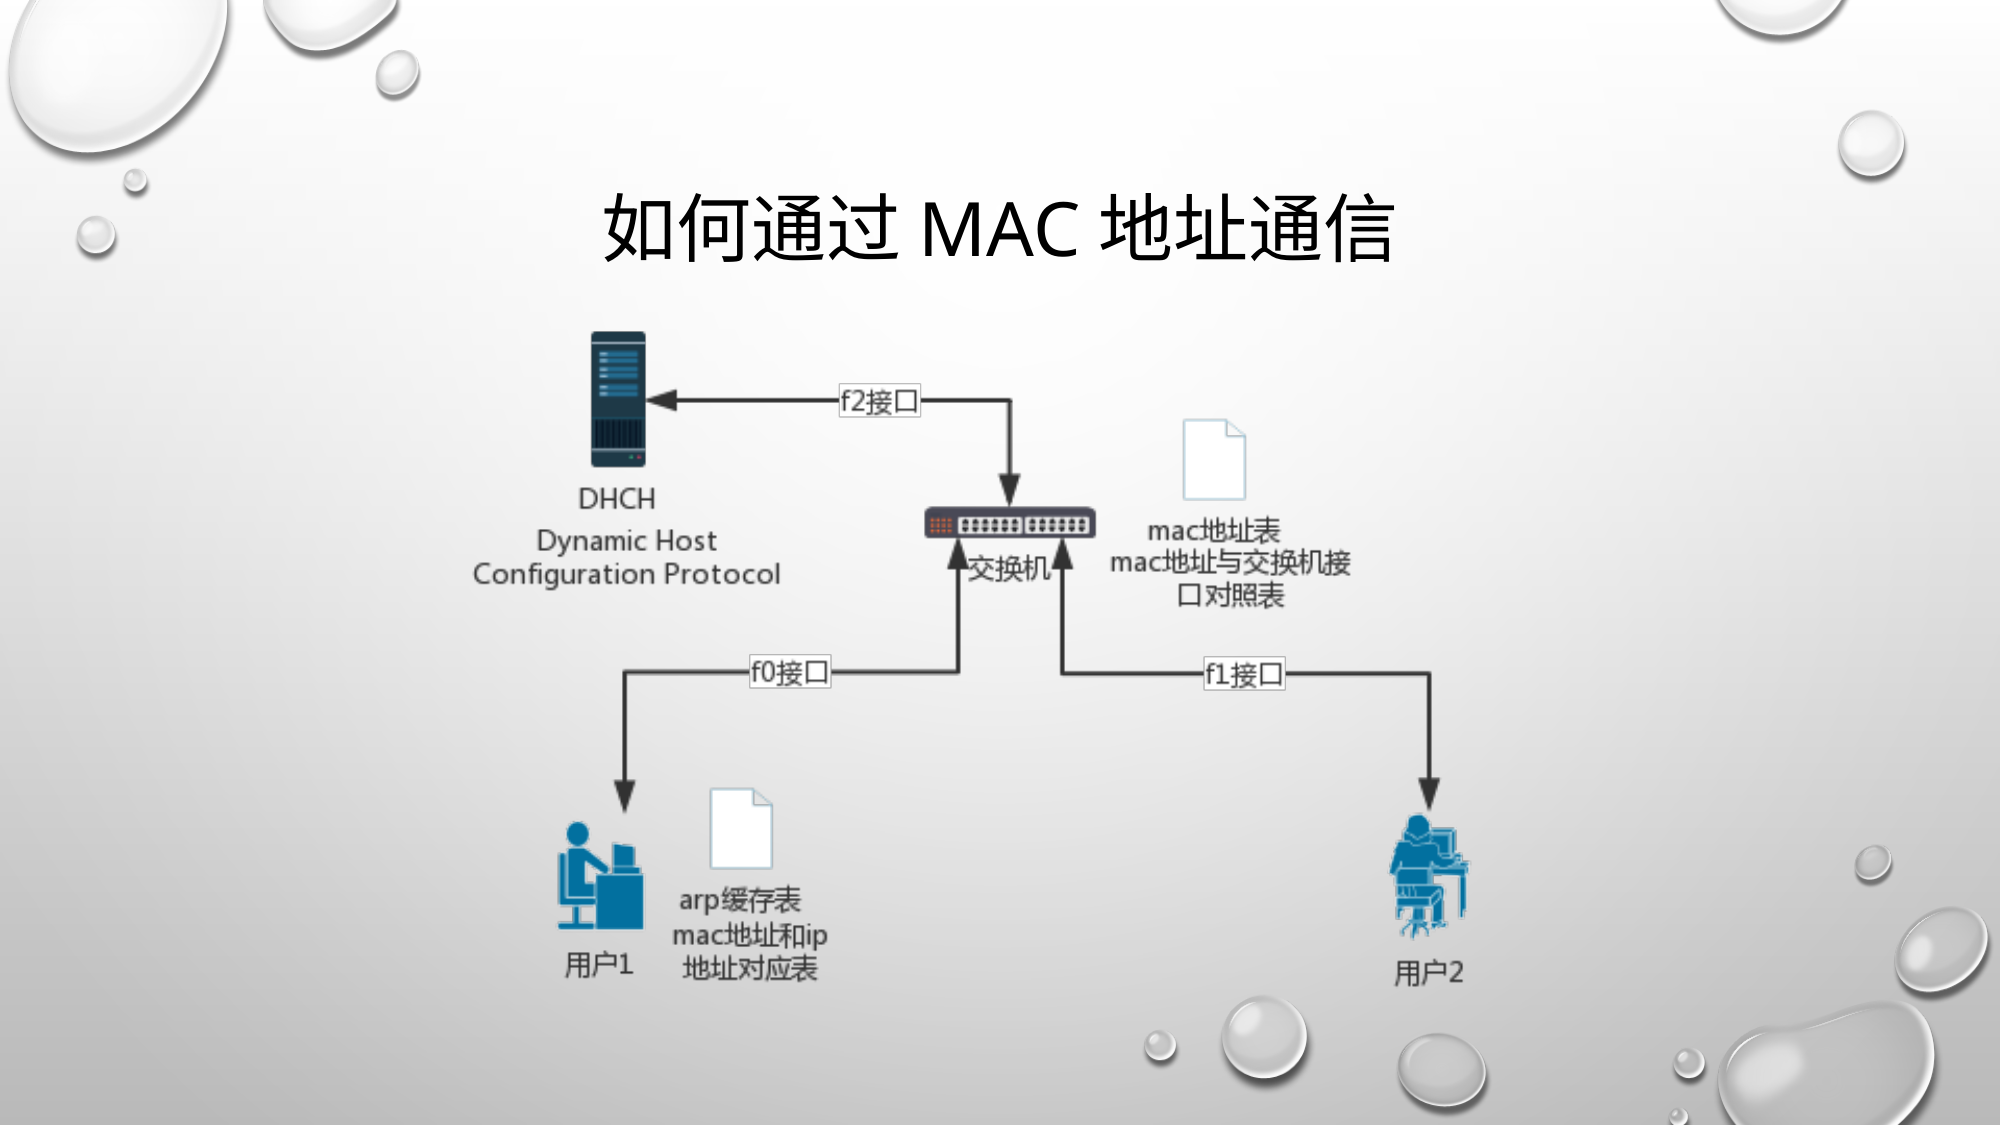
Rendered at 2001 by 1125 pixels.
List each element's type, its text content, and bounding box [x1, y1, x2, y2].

title 如何通过mac地址通信 [149, 101, 1851, 364]
picture [0, 0, 2000, 1125]
